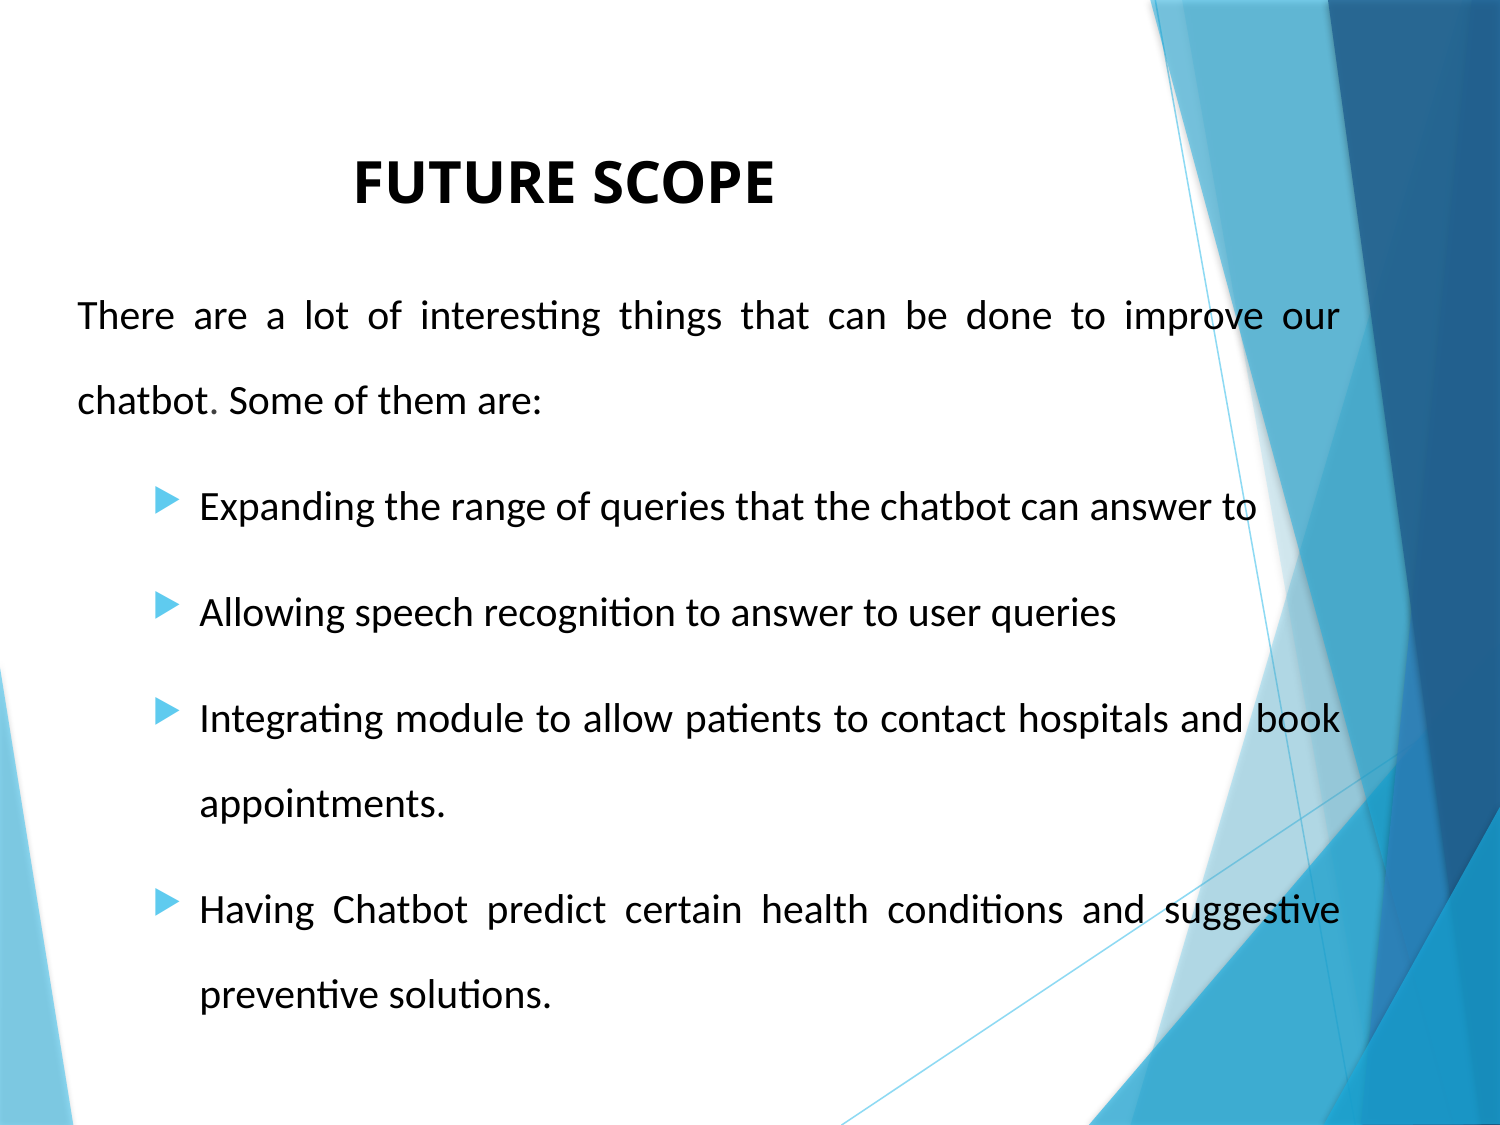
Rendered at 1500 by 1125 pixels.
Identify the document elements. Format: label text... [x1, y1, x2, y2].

title Future Scope [337, 137, 1380, 355]
list There are a lot of interesting things that can be done to improve our chatbot. Some of them are: Expanding the range of queries that the chatbot can answer to Allowing speech recognition to answer to user queries Integrating module to allow patients to contact hospitals and book appointments. Having Chatbot predict certain health conditions and suggestive preventive solutions. [62, 245, 1357, 1072]
